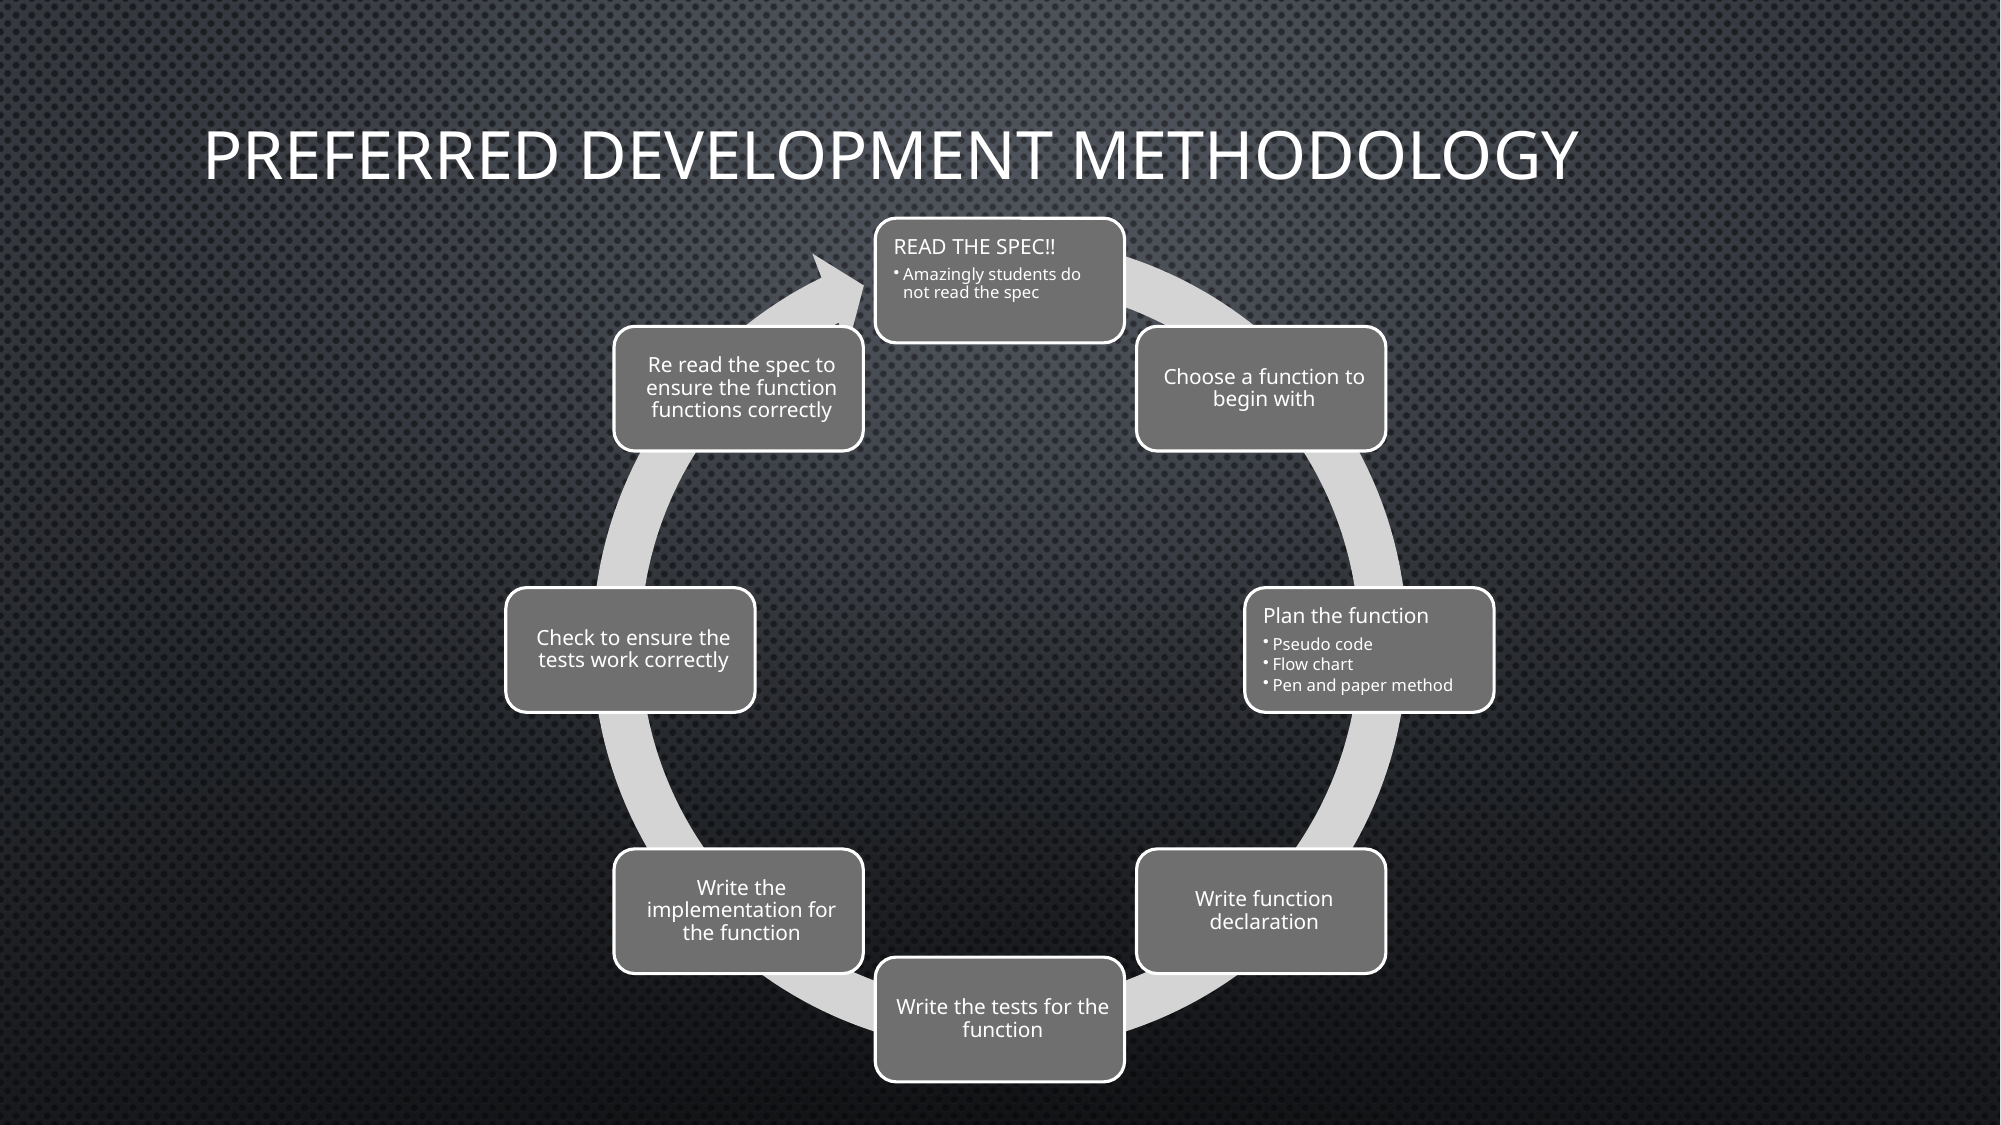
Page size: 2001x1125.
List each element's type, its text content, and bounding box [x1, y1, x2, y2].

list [137, 217, 1863, 1083]
title Preferred development methodology [187, 86, 1813, 217]
